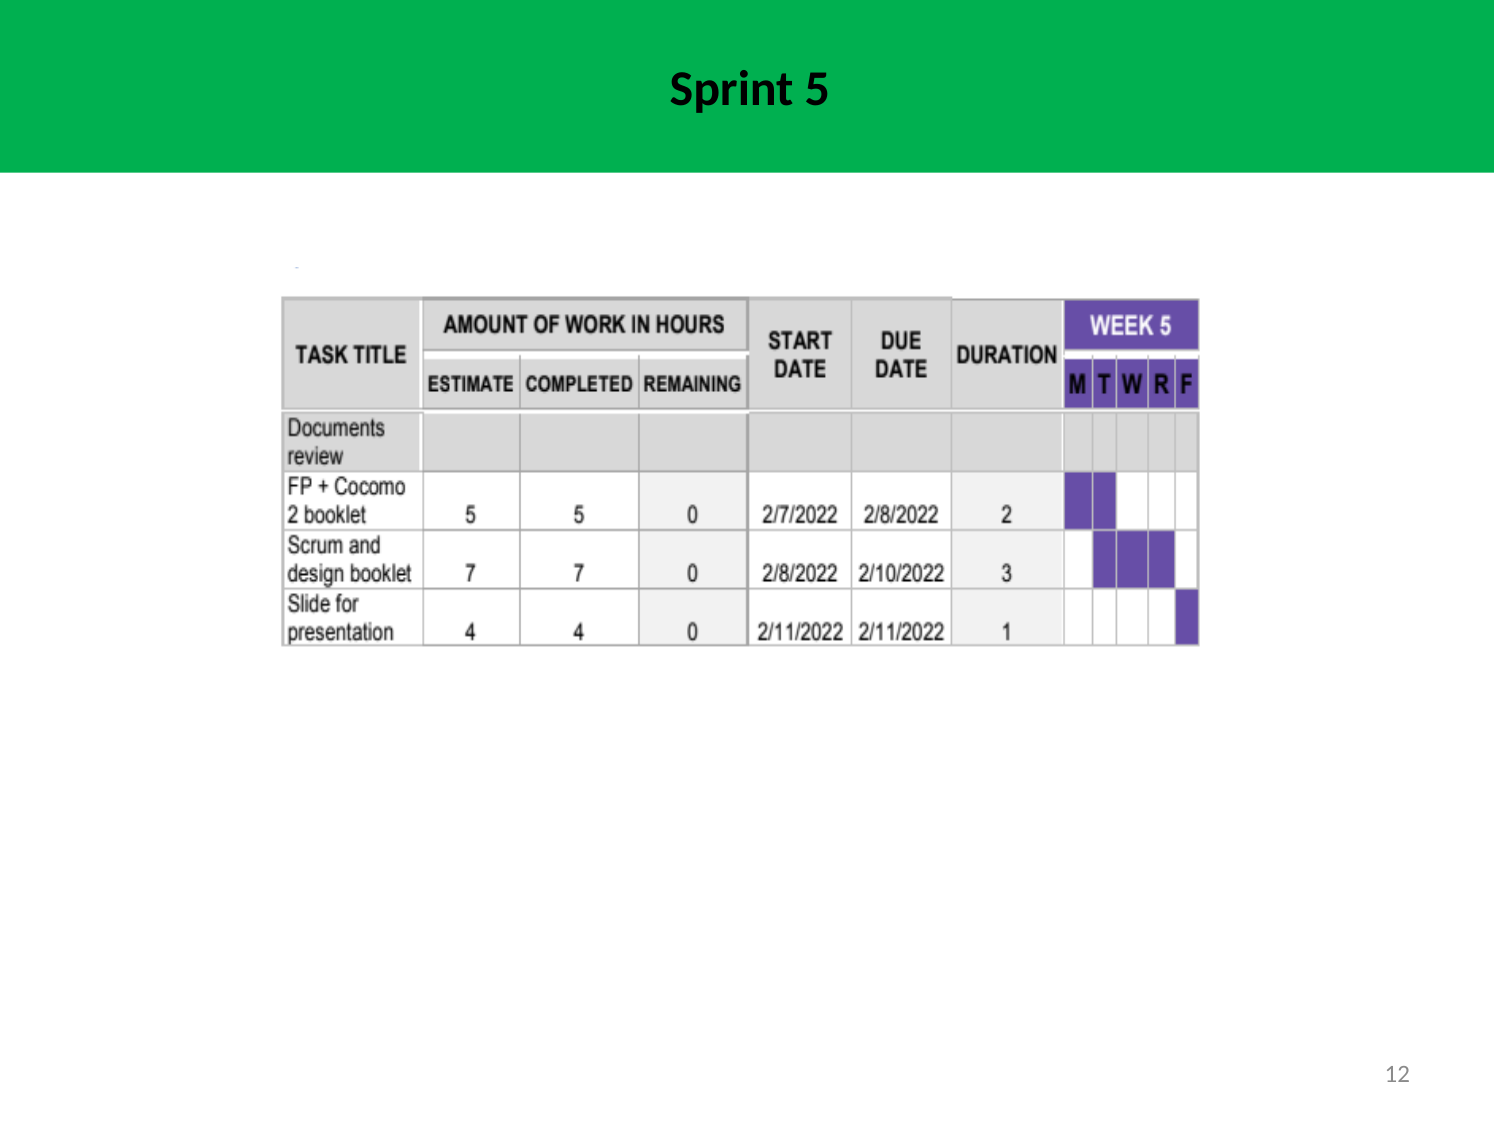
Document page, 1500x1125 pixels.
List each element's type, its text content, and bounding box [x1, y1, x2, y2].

text_box Sprint 5 [654, 48, 845, 124]
picture [253, 266, 1330, 670]
slide_number 12 [1074, 1042, 1425, 1103]
text_box [0, 0, 1496, 175]
